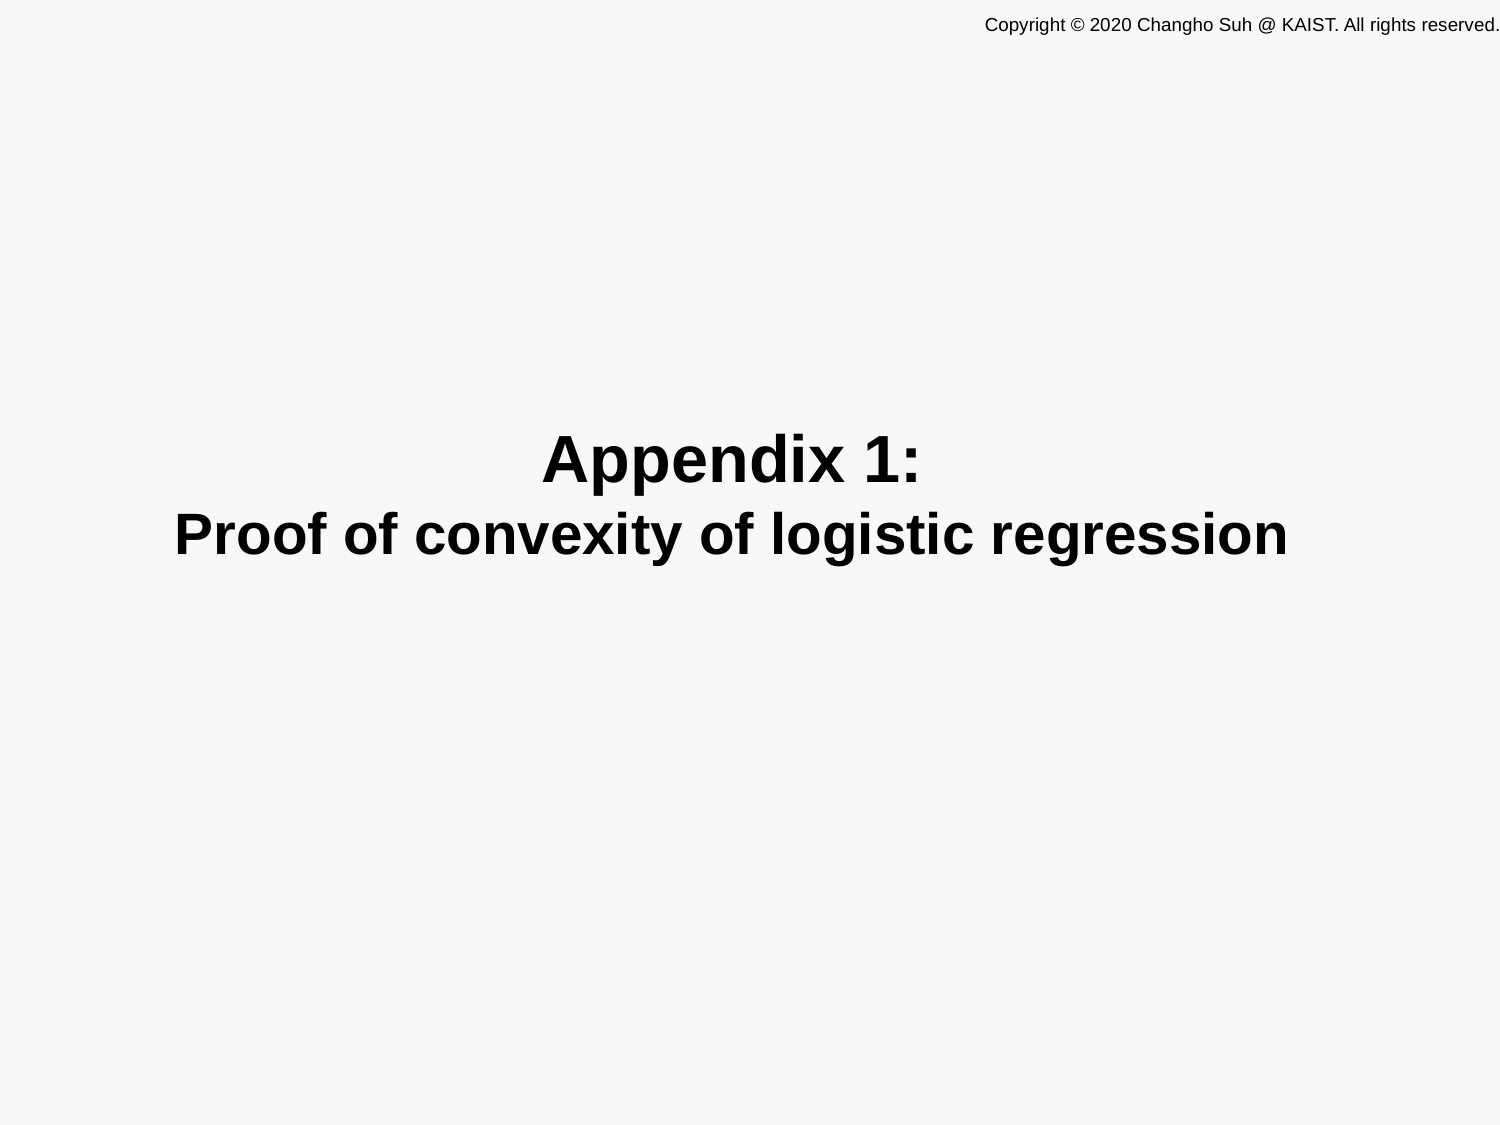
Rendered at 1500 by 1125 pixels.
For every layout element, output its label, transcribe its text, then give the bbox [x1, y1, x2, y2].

text_box Appendix 1: Proof of convexity of logistic regression [0, 408, 1465, 527]
